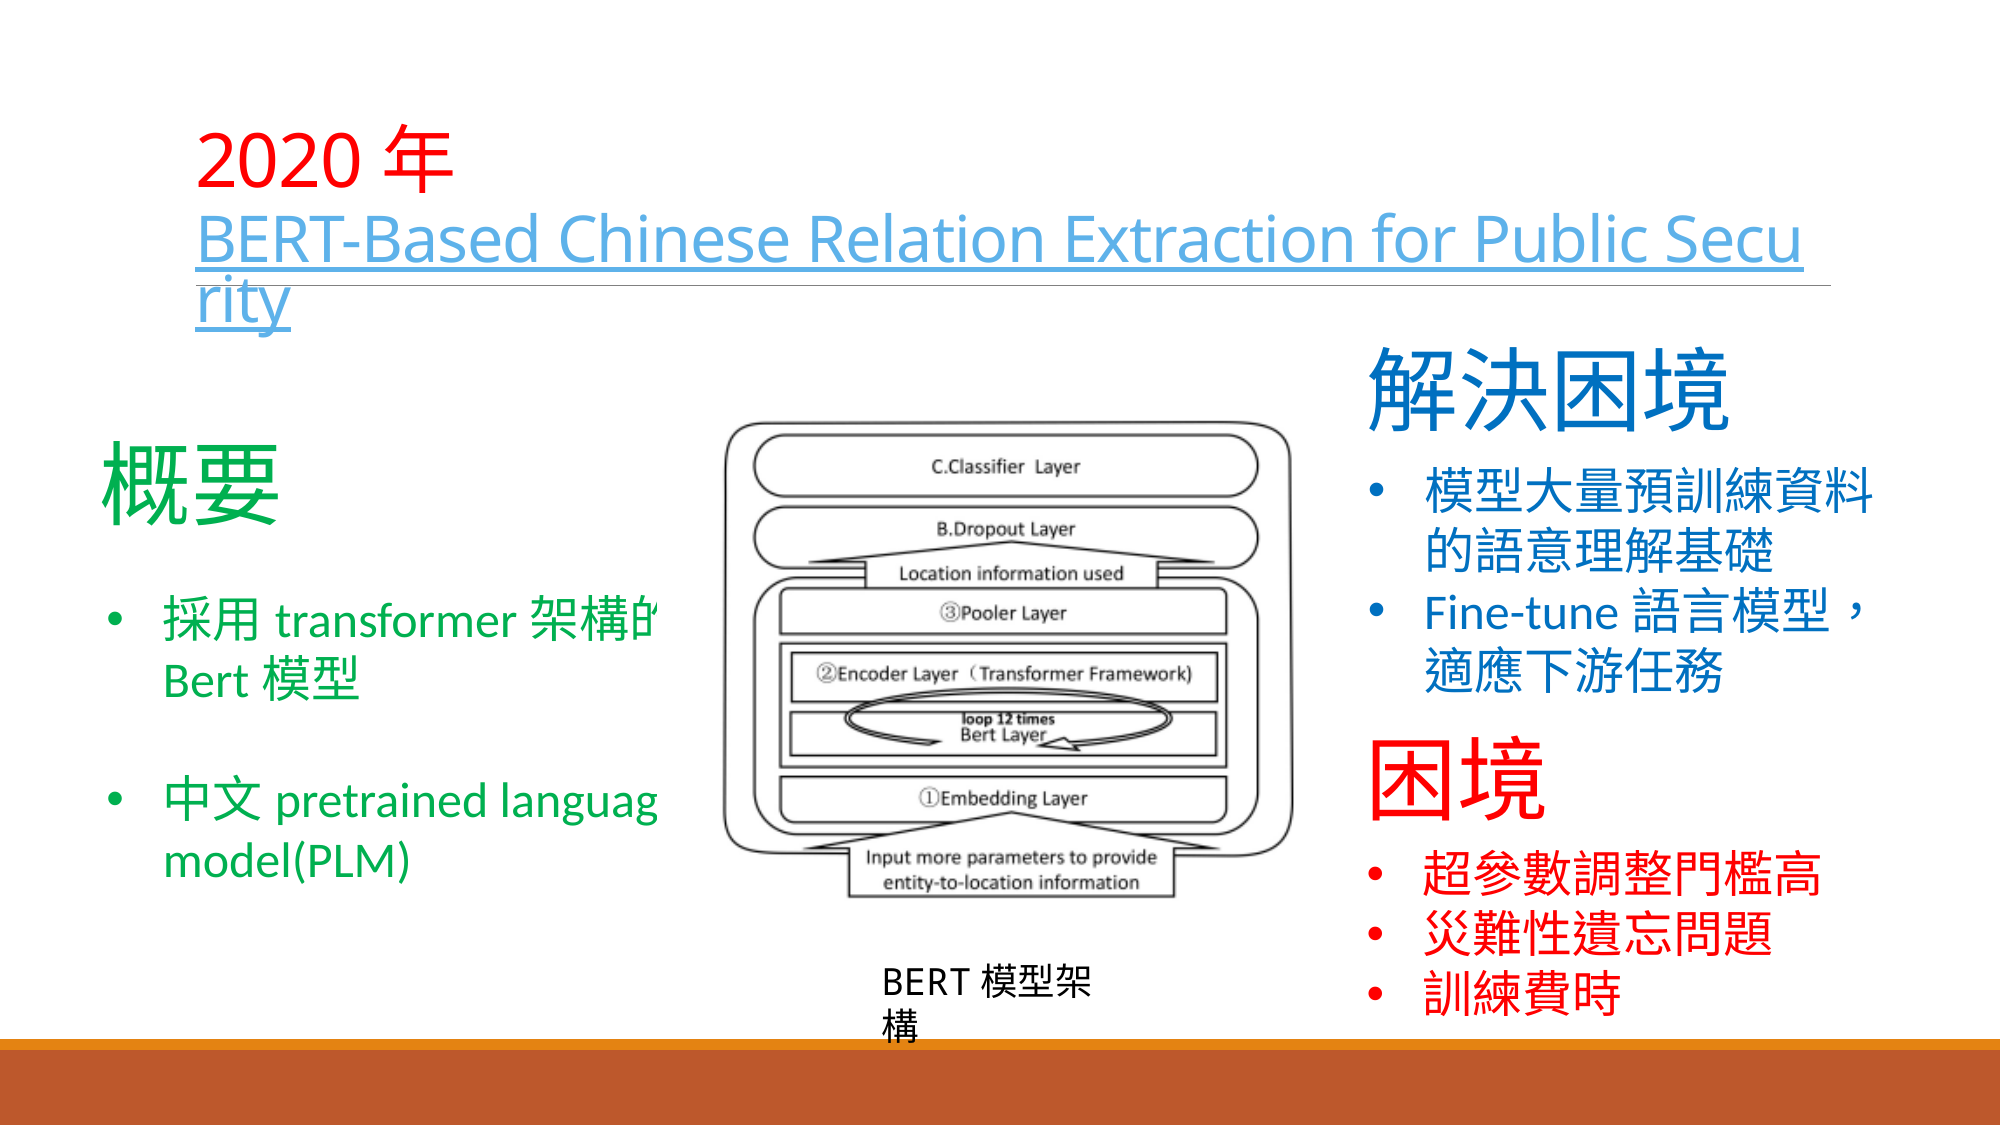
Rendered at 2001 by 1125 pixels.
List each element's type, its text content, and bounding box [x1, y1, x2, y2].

text_box 概要 [0, 418, 465, 544]
text_box 解決困境 [1351, 325, 1859, 451]
text_box 模型大量預訓練資料的語意理解基礎 Fine-tune語言模型，適應下游任務 [1364, 451, 1937, 707]
text_box 超參數調整門檻高 災難性遺忘問題 訓練費時 [1351, 835, 1899, 1031]
text_box 採用transformer架構的Bert模型 中文pretrained language model(PLM) [91, 580, 653, 896]
text_box 困境 [1364, 714, 1857, 835]
title 2020年 BERT-Based Chinese Relation Extraction for Public Security [180, 47, 1830, 285]
text_box BERT模型架構 [866, 950, 1134, 1056]
picture [656, 382, 1354, 914]
